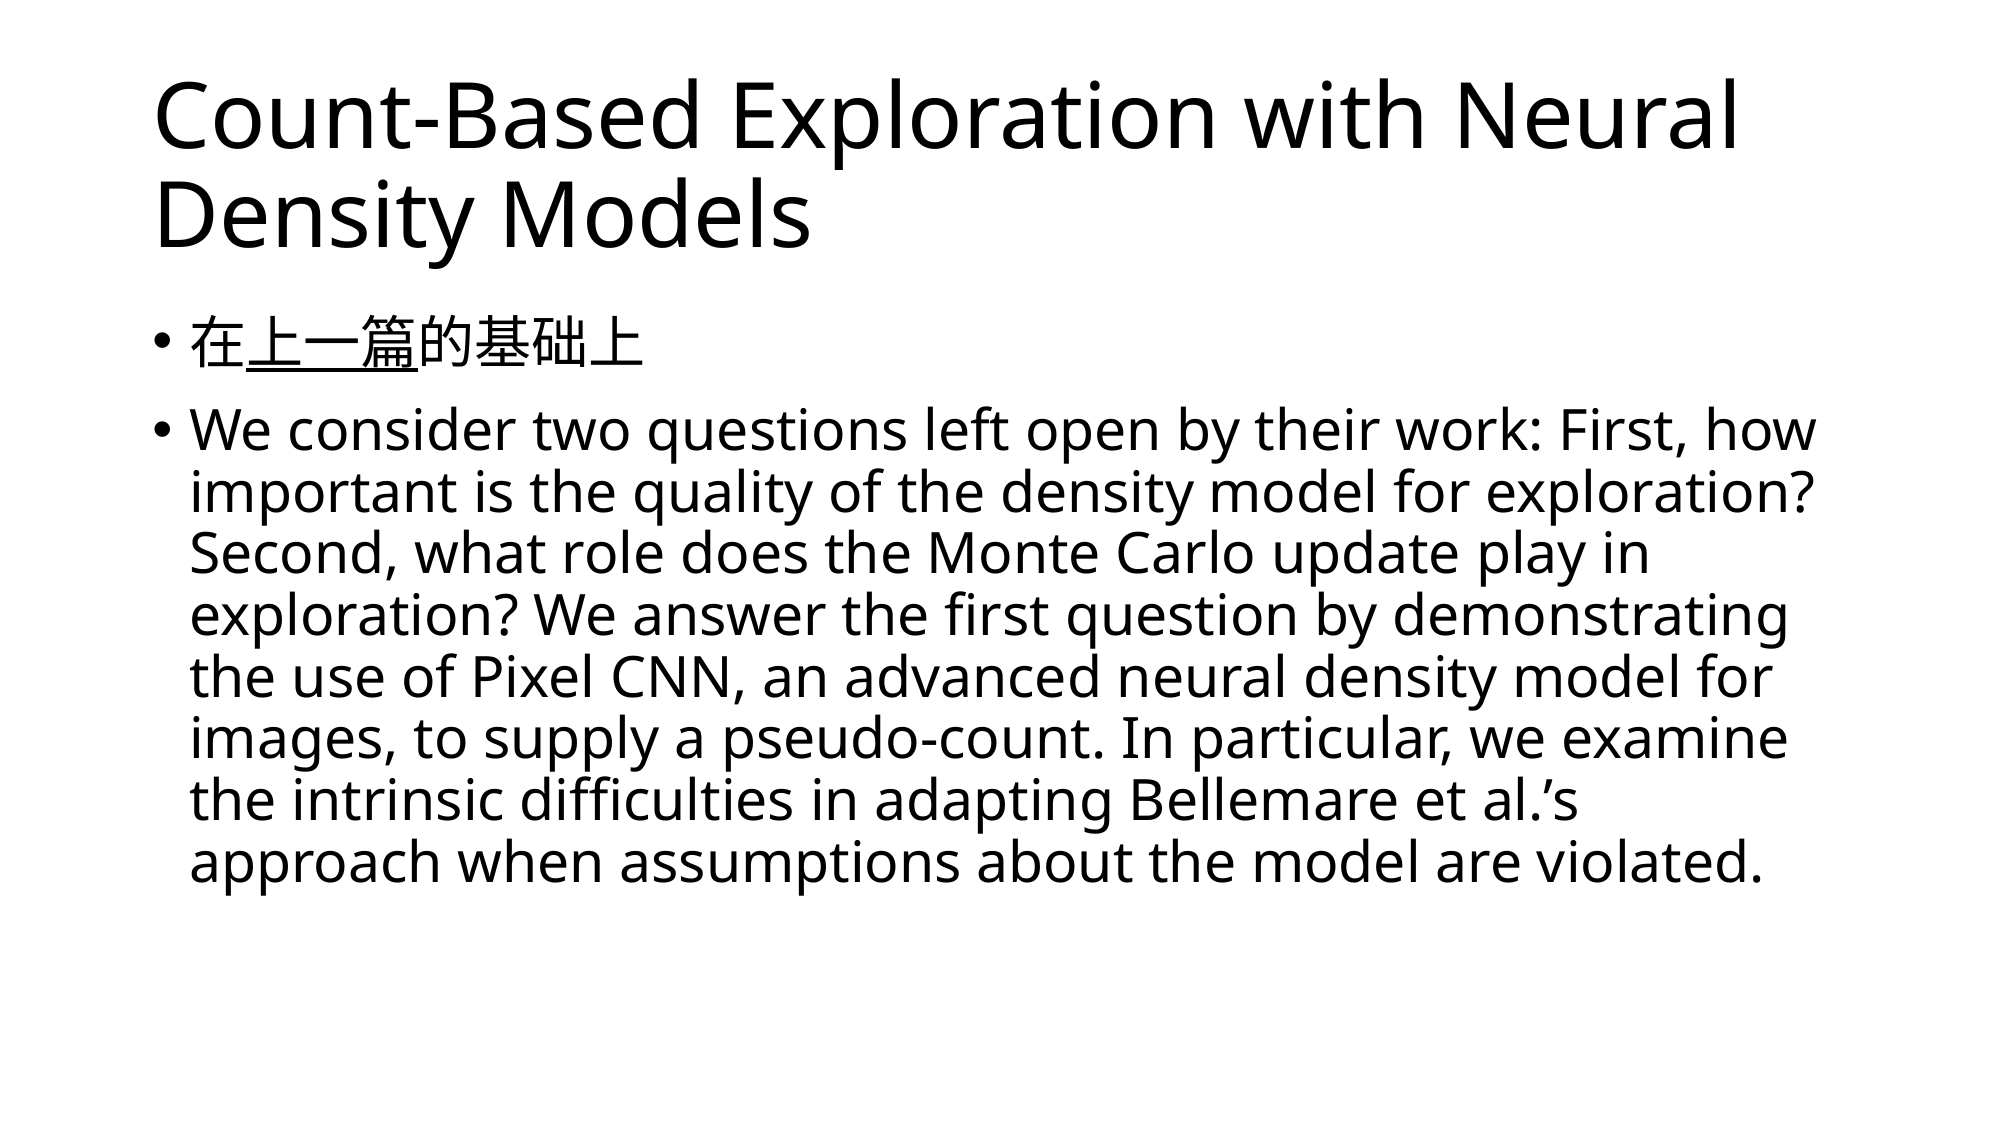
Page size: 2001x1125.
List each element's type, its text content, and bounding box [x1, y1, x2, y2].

title Count-Based Exploration with Neural Density Models [137, 59, 1863, 278]
list 在上一篇的基础上 We consider two questions left open by their work: First, how important is the quality of the density model for exploration? Second, what role does the Monte Carlo update play in exploration? We answer the first question by demonstrating the use of Pixel CNN, an advanced neural density model for images, to supply a pseudo-count. In particular, we examine the intrinsic difficulties in adapting Bellemare et al.’s approach when assumptions about the model are violated. [137, 299, 1863, 1014]
